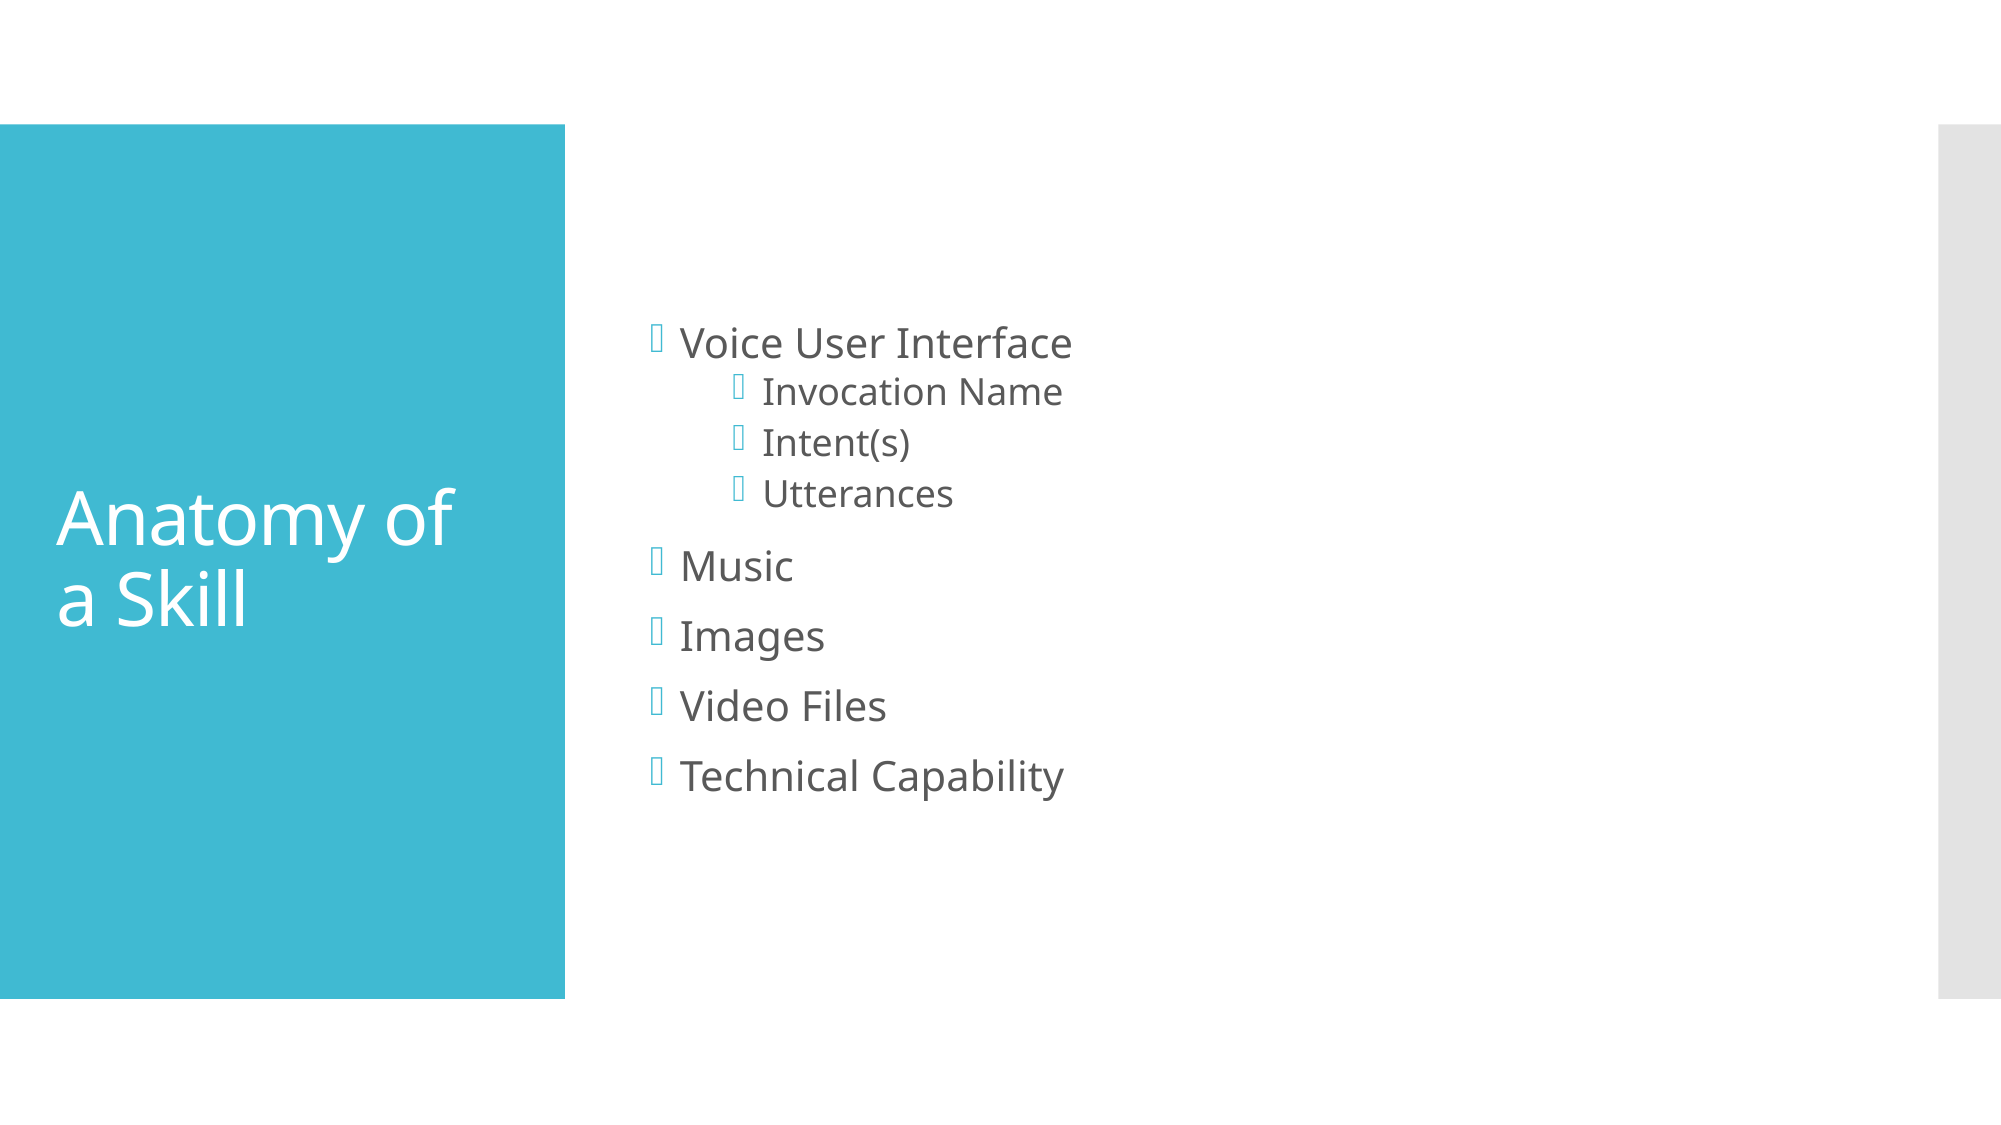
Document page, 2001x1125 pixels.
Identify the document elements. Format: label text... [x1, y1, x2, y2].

title Anatomy of a Skill [41, 184, 525, 940]
list Voice User Interface Invocation Name Intent(s) Utterances Music Images Video Files Technical Capability [634, 141, 1835, 982]
